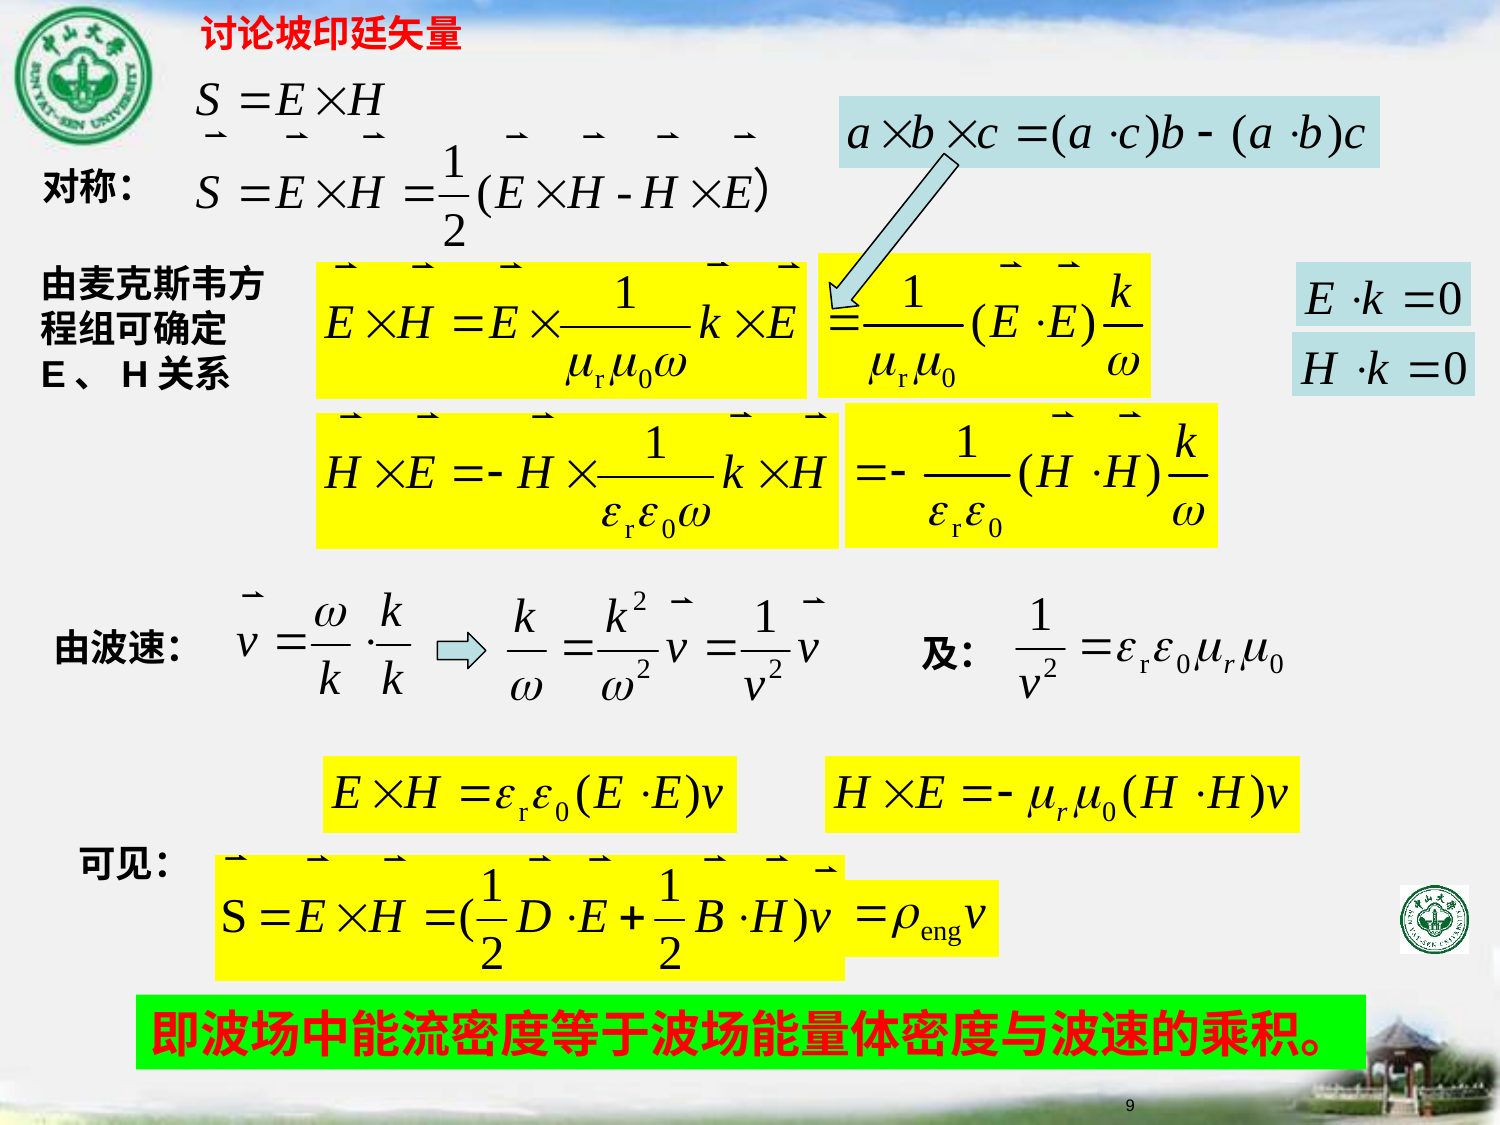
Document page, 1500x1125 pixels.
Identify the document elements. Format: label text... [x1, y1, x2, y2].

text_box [844, 402, 1219, 549]
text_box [315, 412, 839, 550]
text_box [1296, 261, 1472, 327]
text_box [824, 756, 1301, 834]
text_box 讨论坡印廷矢量 [185, 3, 478, 63]
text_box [36, 572, 421, 706]
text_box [817, 252, 1151, 399]
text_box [187, 63, 399, 129]
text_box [850, 879, 1000, 958]
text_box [62, 832, 846, 981]
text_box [1291, 331, 1476, 397]
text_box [322, 756, 738, 831]
slide_number 9 [1012, 1087, 1151, 1125]
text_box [25, 131, 785, 251]
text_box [838, 95, 1380, 330]
picture [0, 0, 1500, 1125]
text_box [25, 252, 808, 405]
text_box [905, 584, 1293, 710]
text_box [437, 578, 833, 712]
